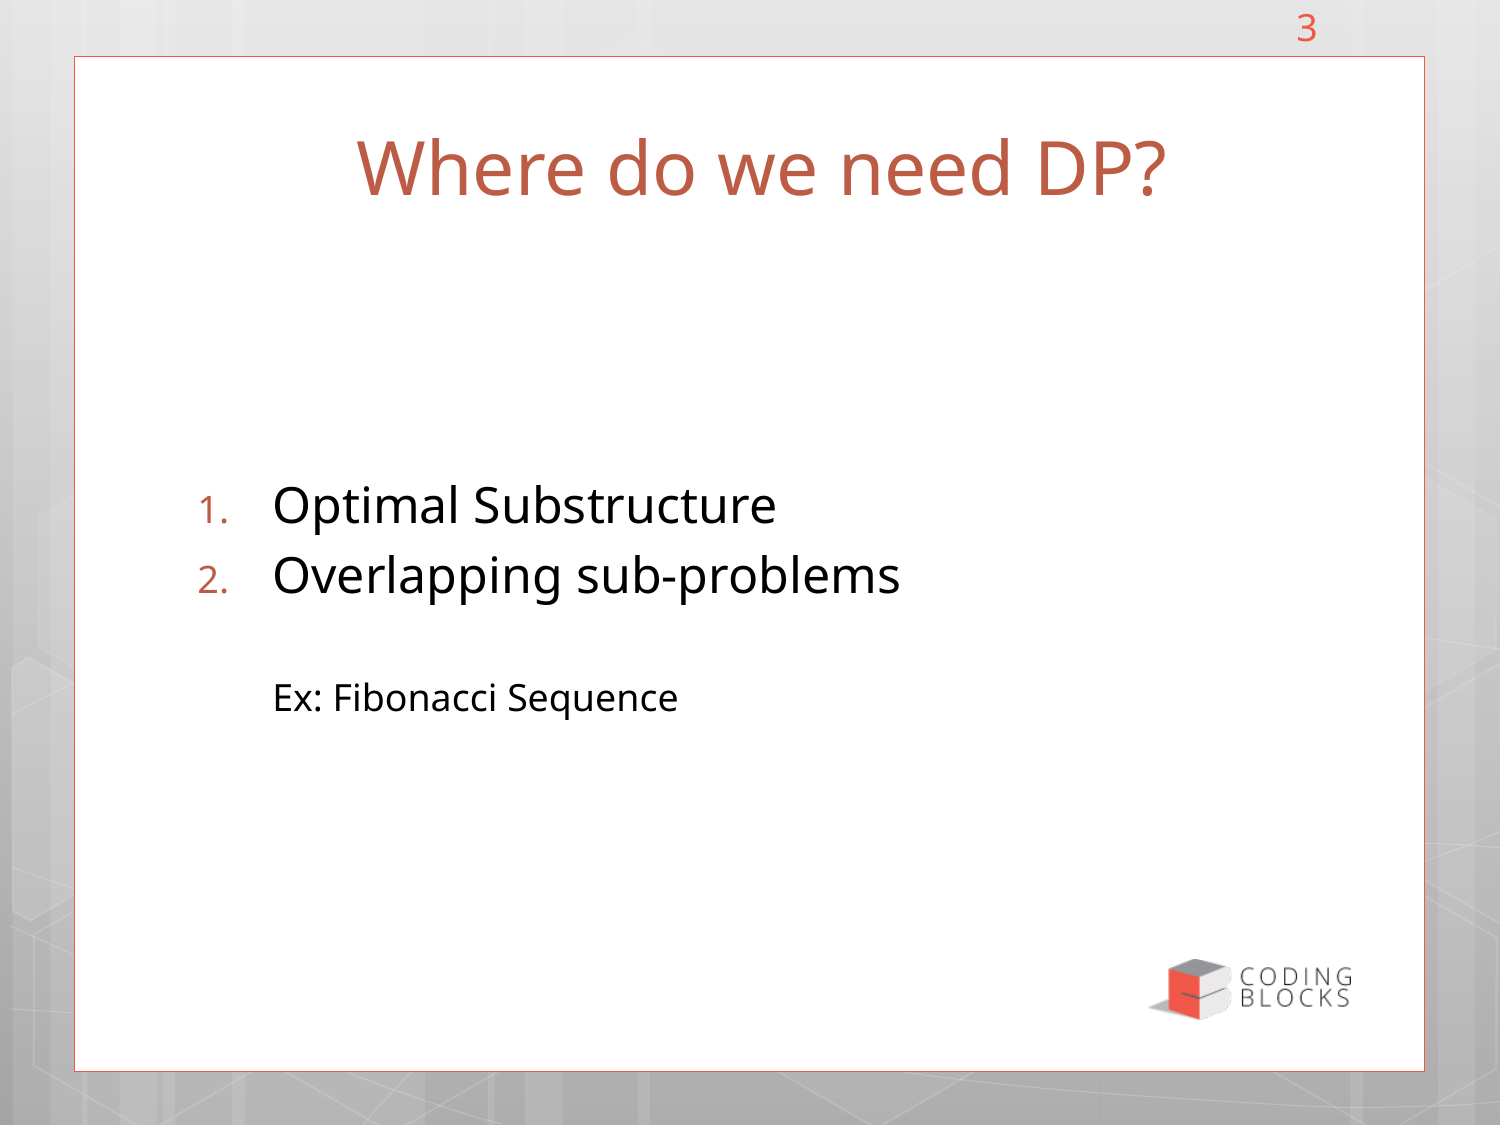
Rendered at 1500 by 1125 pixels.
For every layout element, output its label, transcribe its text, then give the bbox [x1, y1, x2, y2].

title Where do we need DP? [172, 124, 1352, 219]
picture [1146, 959, 1351, 1021]
slide_number 3 [1281, 0, 1500, 40]
list Optimal Substructure Overlapping sub-problems Ex: Fibonacci Sequence [171, 236, 1351, 957]
